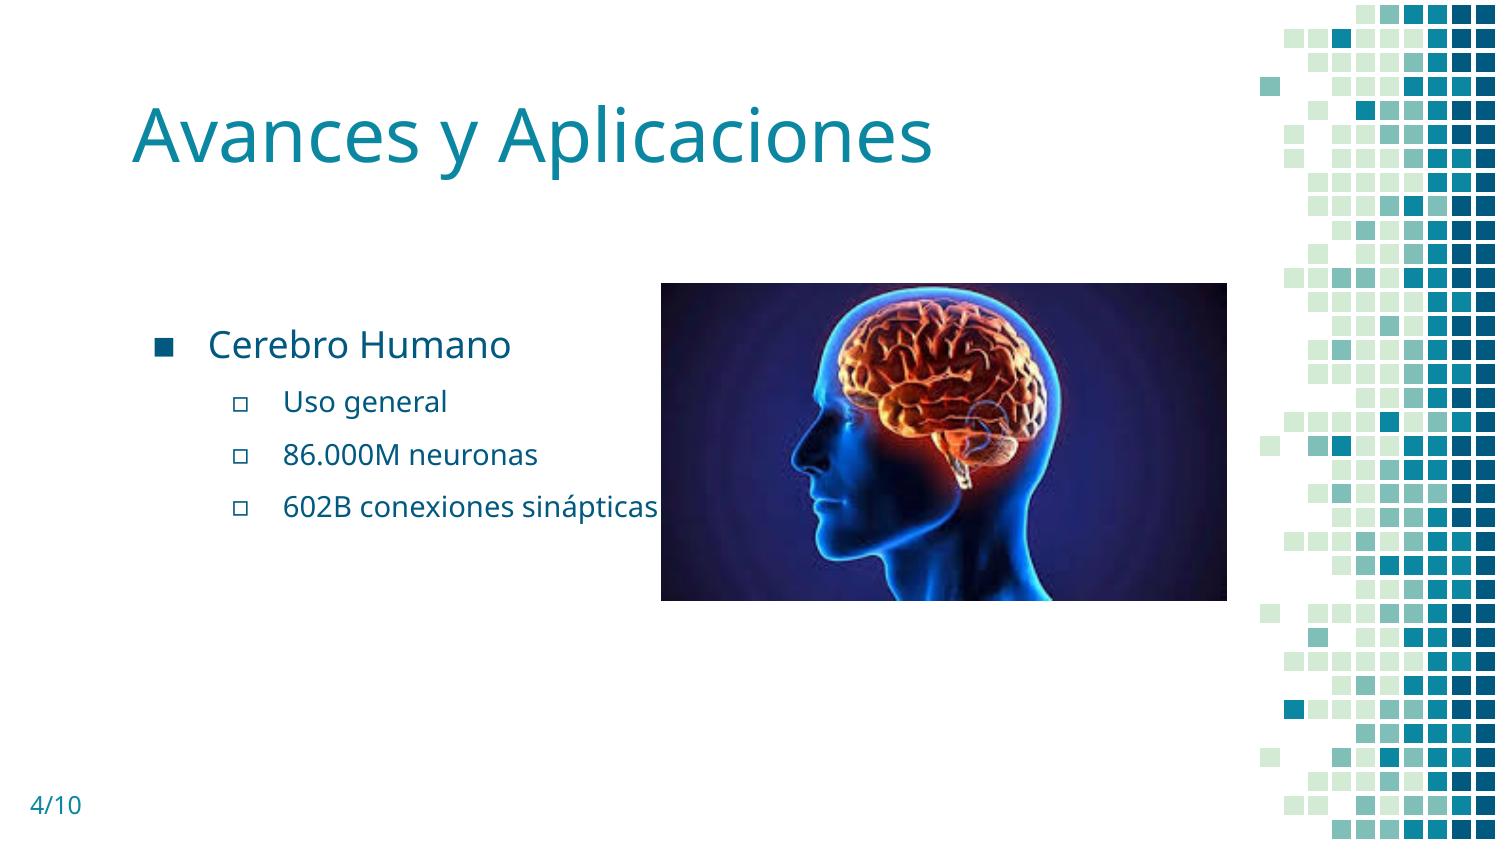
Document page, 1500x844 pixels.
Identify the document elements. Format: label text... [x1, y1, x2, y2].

picture [661, 283, 1228, 601]
title Avances y Aplicaciones [117, 51, 1227, 193]
list Cerebro Humano Uso general 86.000M neuronas 602B conexiones sinápticas [117, 283, 1227, 773]
slide_number ‹#›/10 [15, 774, 105, 839]
